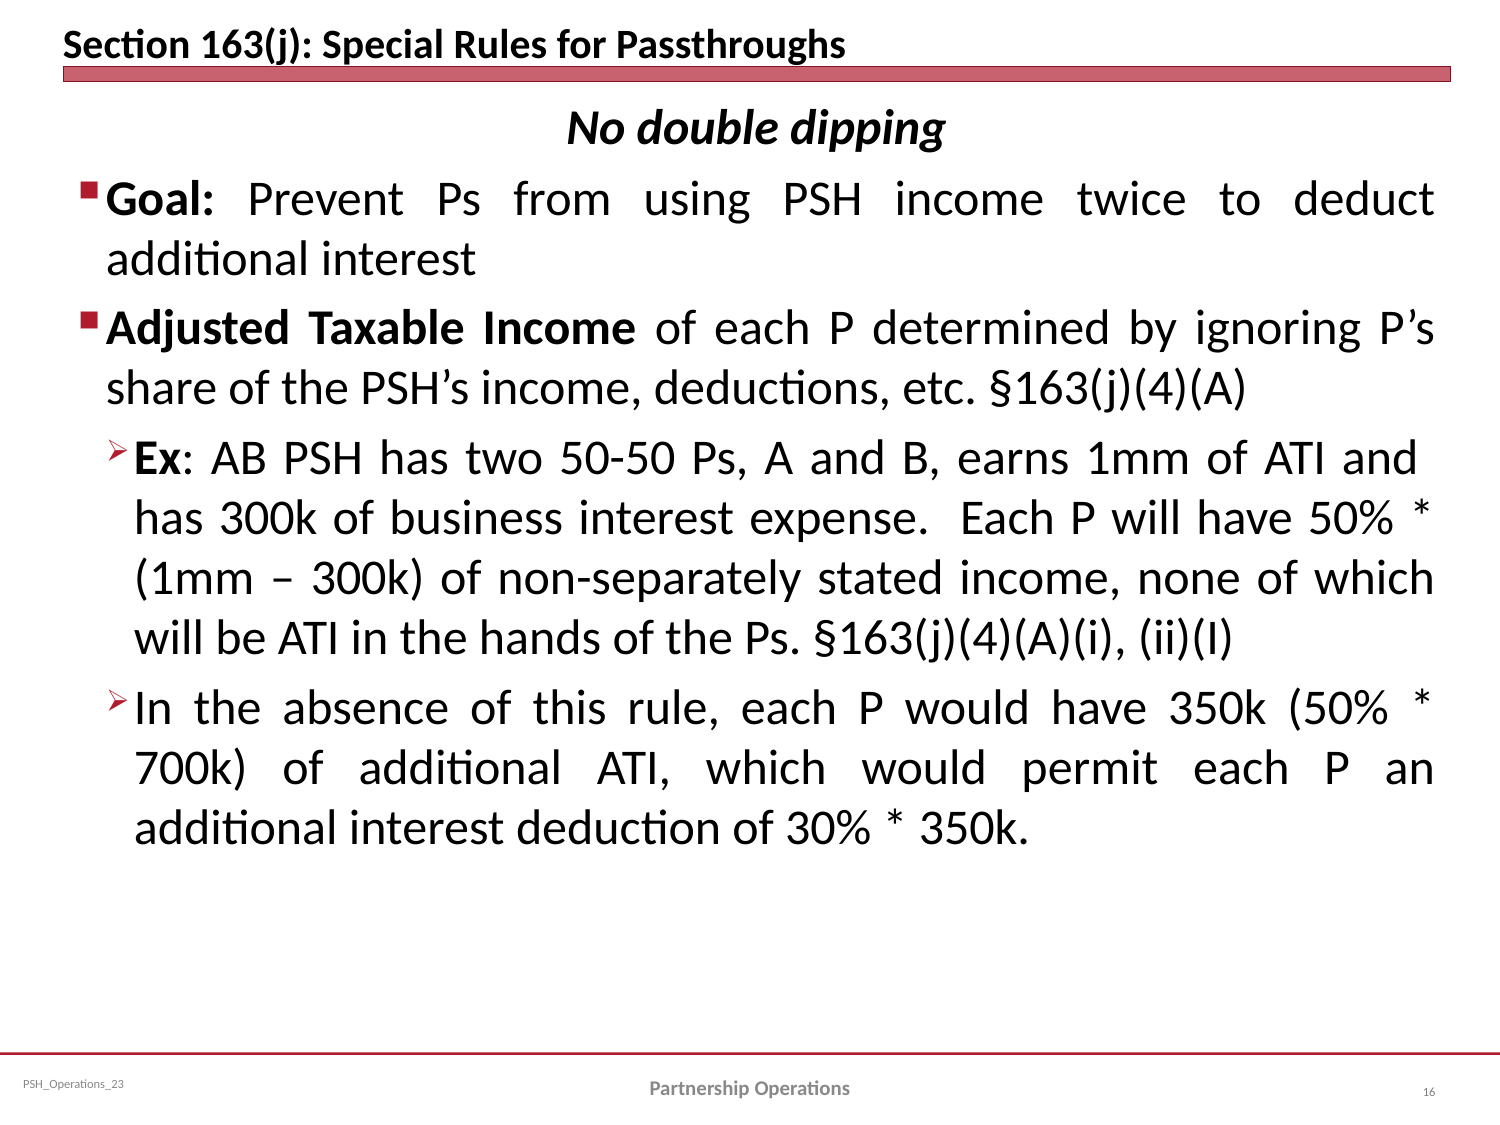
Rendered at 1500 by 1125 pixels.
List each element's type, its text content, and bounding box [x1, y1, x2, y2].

footer Partnership Operations [512, 1056, 988, 1117]
title Section 163(j): Special Rules for Passthroughs [62, 6, 1451, 67]
slide_number 16 [1375, 1061, 1451, 1122]
list No double dipping Goal: Prevent Ps from using PSH income twice to deduct additional interest Adjusted Taxable Income of each P determined by ignoring P’s share of the PSH’s income, deductions, etc. §163(j)(4)(A) Ex: AB PSH has two 50-50 Ps, A and B, earns 1mm of ATI and has 300k of business interest expense. Each P will have 50% * (1mm – 300k) of non-separately stated income, none of which will be ATI in the hands of the Ps. §163(j)(4)(A)(i), (ii)(I) In the absence of this rule, each P would have 350k (50% * 700k) of additional ATI, which would permit each P an additional interest deduction of 30% * 350k. [63, 87, 1451, 1041]
